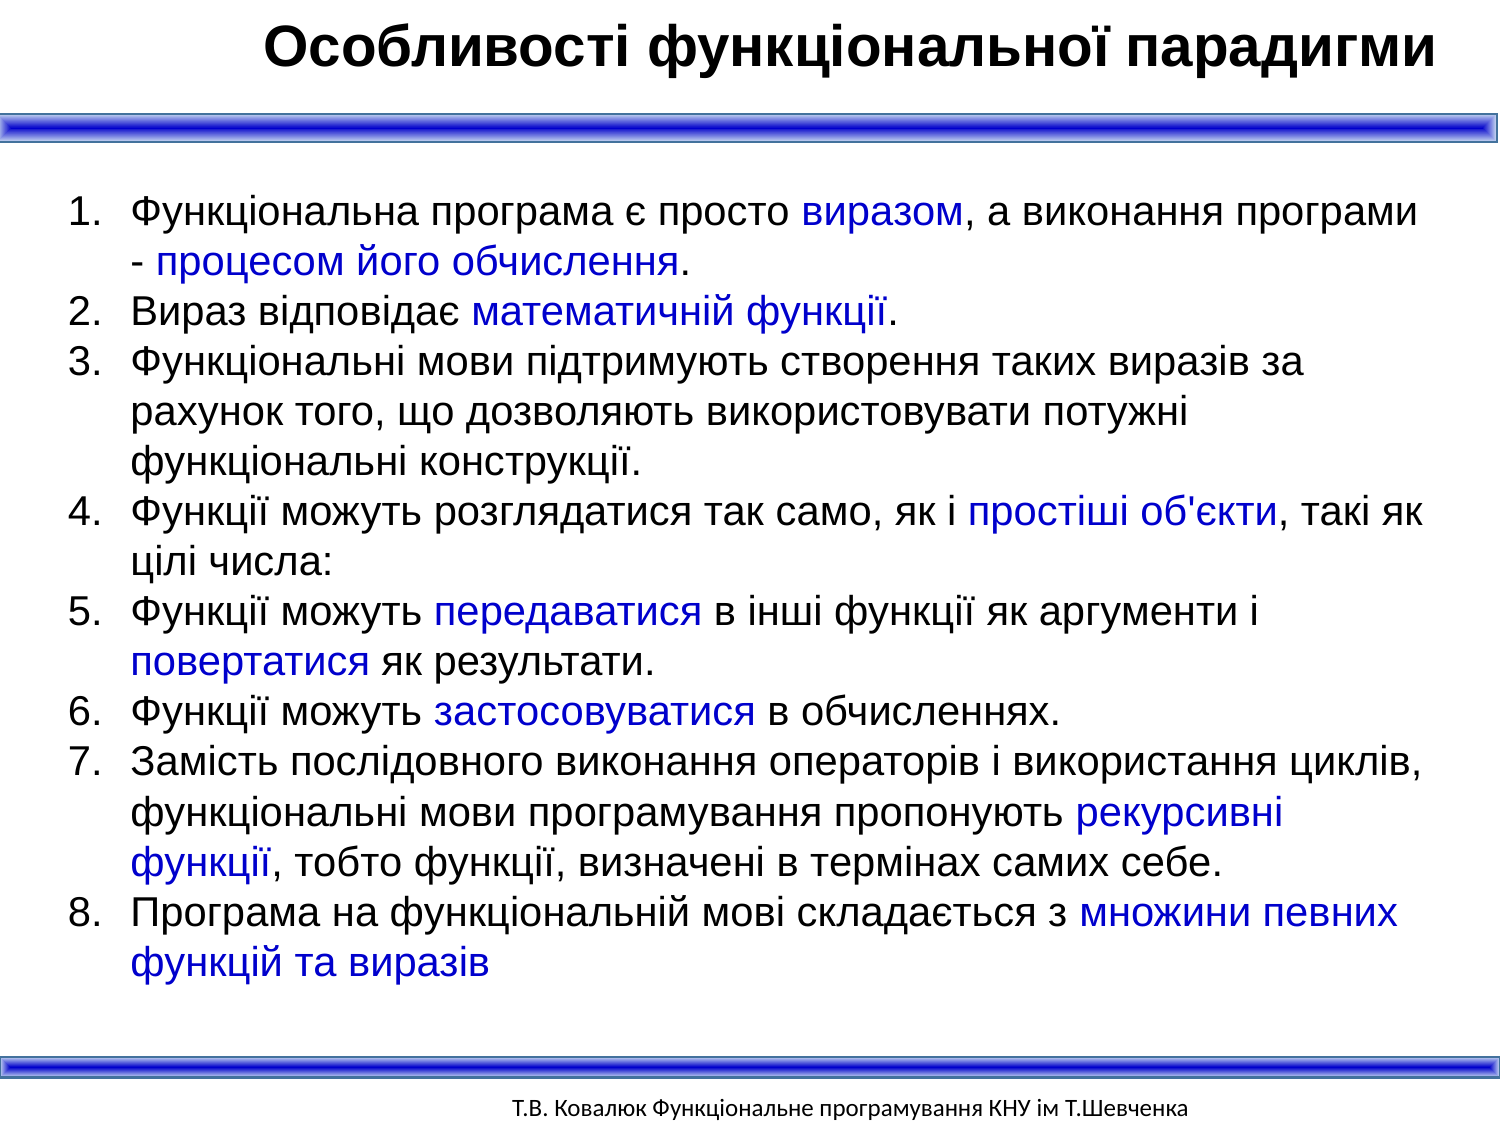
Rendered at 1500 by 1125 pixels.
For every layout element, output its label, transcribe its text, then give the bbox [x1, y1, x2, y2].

text_box Функціональна програма є просто виразом, а виконання програми - процесом його обчислення. Вираз відповідає математичній функції. Функціональні мови підтримують створення таких виразів за рахунок того, що дозволяють використовувати потужні функціональні конструкції. Функції можуть розглядатися так само, як і простіші об'єкти, такі як цілі числа: Функції можуть передаватися в інші функції як аргументи і повертатися як результати. Функції можуть застосовуватися в обчисленнях. Замість послідовного виконання операторів і використання циклів, функціональні мови програмування пропонують рекурсивні функції, тобто функції, визначені в термінах самих себе. Програма на функціональній мові складається з множини певних функцій та виразів [53, 176, 1447, 992]
text_box Особливості функціональної парадигми [248, 1, 1453, 86]
